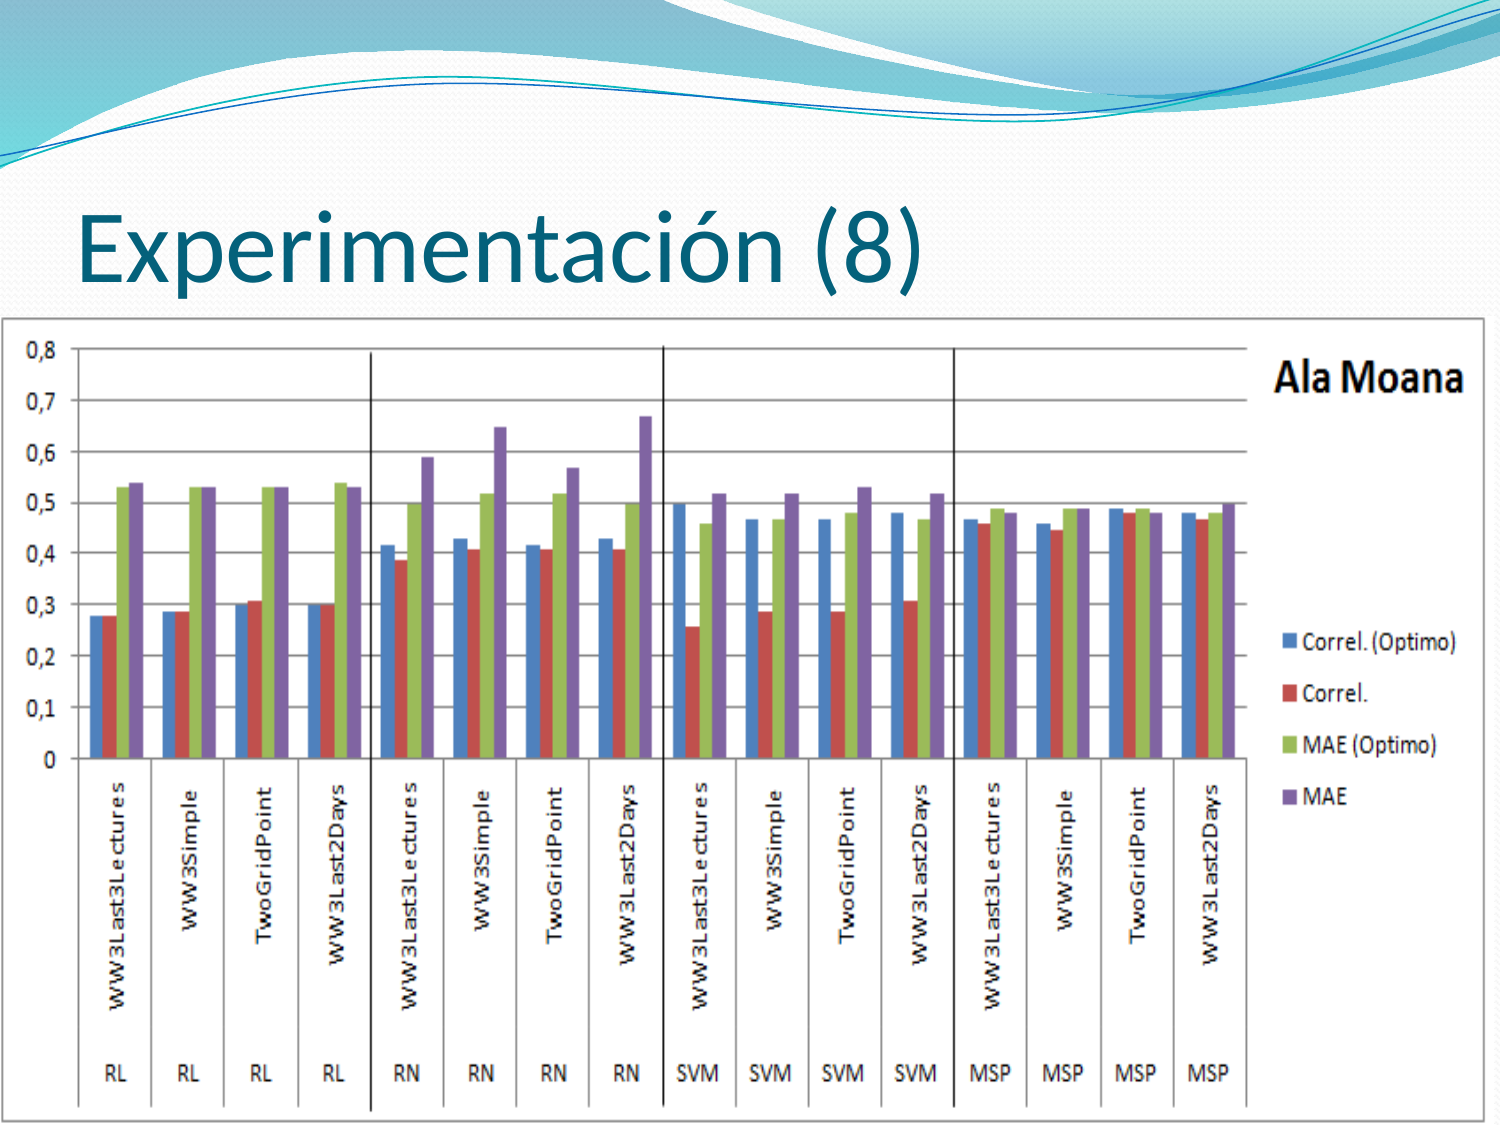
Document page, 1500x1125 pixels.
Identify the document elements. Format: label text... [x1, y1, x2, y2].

picture [0, 316, 1494, 1125]
title Experimentación (8) [75, 115, 1425, 303]
